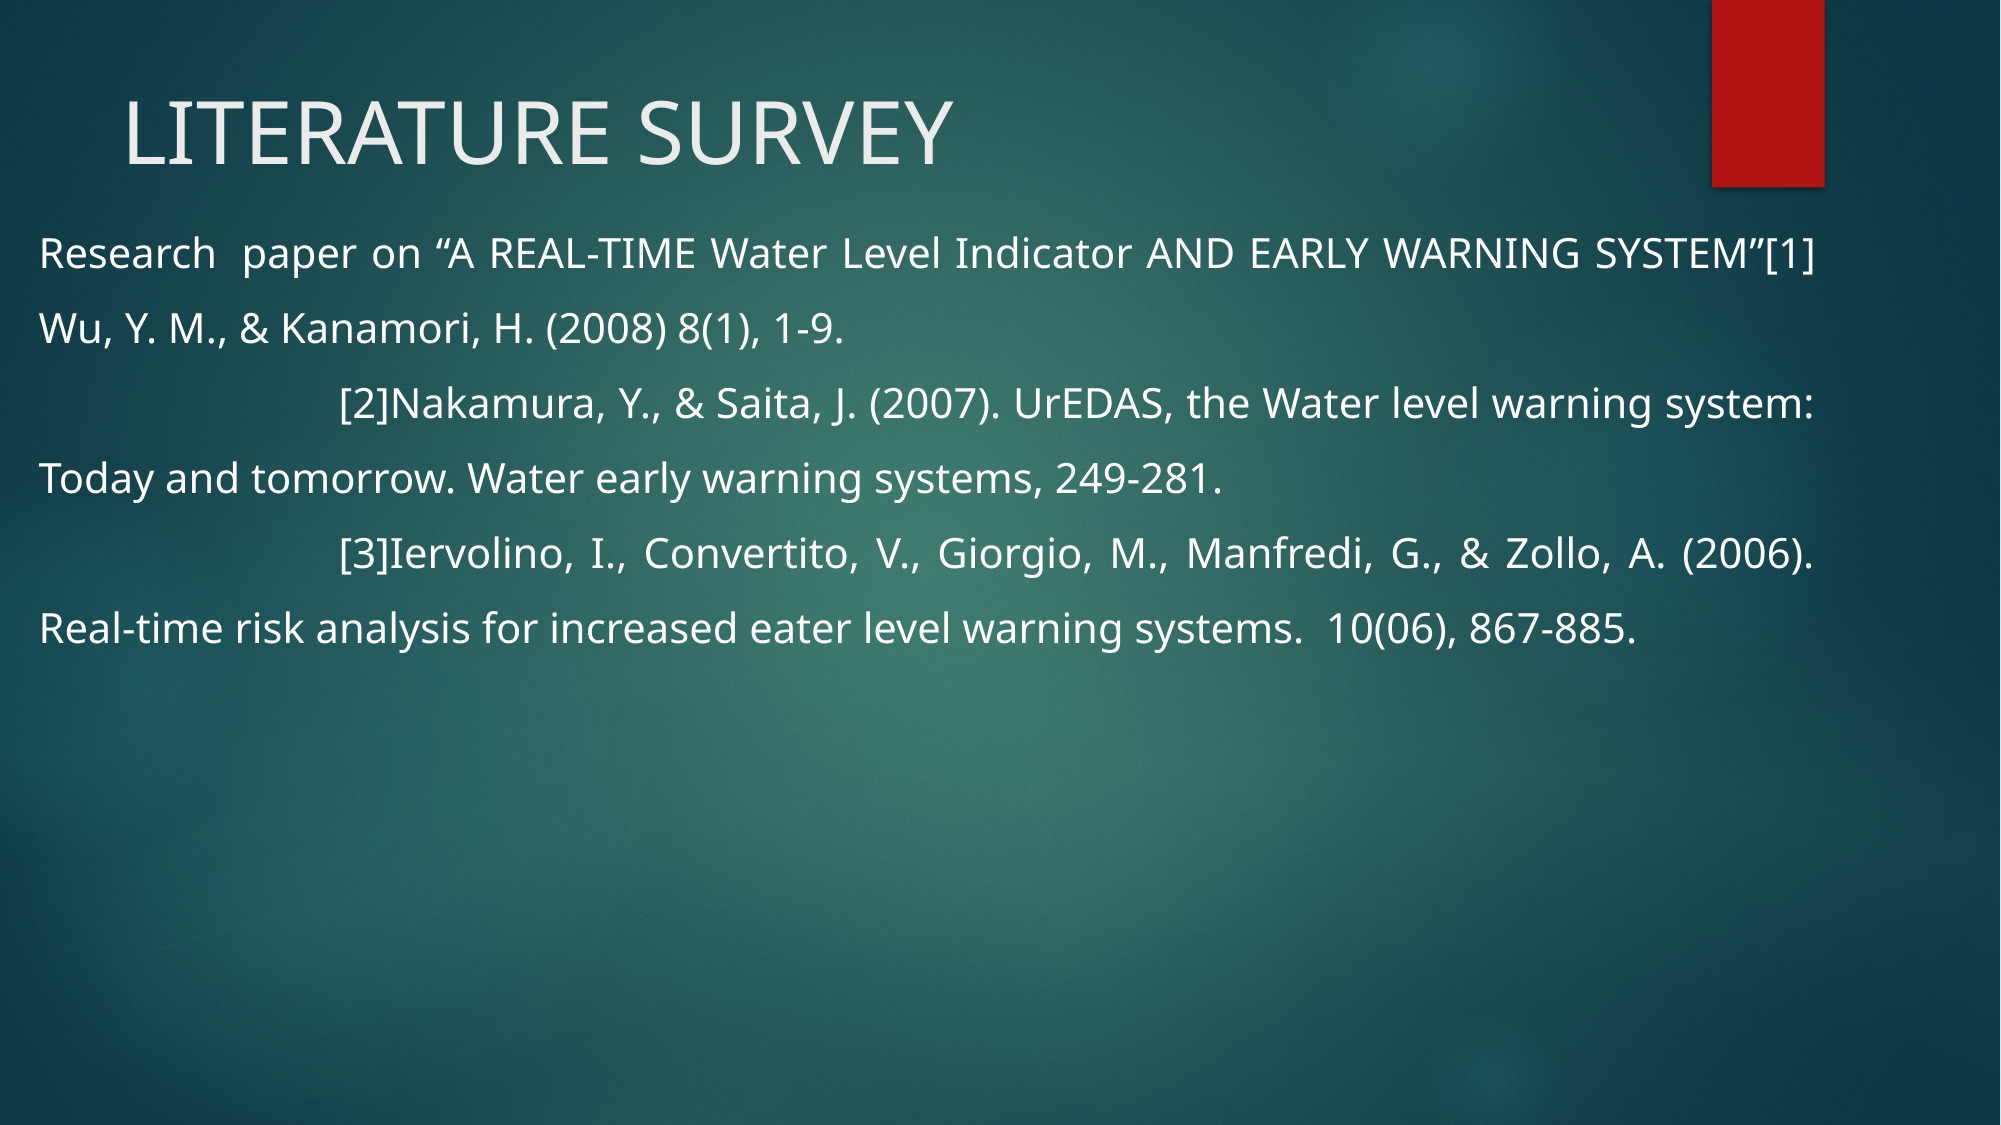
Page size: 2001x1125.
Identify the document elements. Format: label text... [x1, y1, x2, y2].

title LITERATURE SURVEY [106, 69, 1649, 194]
text_box Research paper on “A REAL-TIME Water Level Indicator AND EARLY WARNING SYSTEM”[1] Wu, Y. M., & Kanamori, H. (2008) 8(1), 1-9. [2]Nakamura, Y., & Saita, J. (2007). UrEDAS, the Water level warning system: Today and tomorrow. Water early warning systems, 249-281. [3]Iervolino, I., Convertito, V., Giorgio, M., Manfredi, G., & Zollo, A. (2006). Real-time risk analysis for increased eater level warning systems. 10(06), 867-885. [23, 194, 1831, 734]
picture [0, 0, 2001, 1125]
